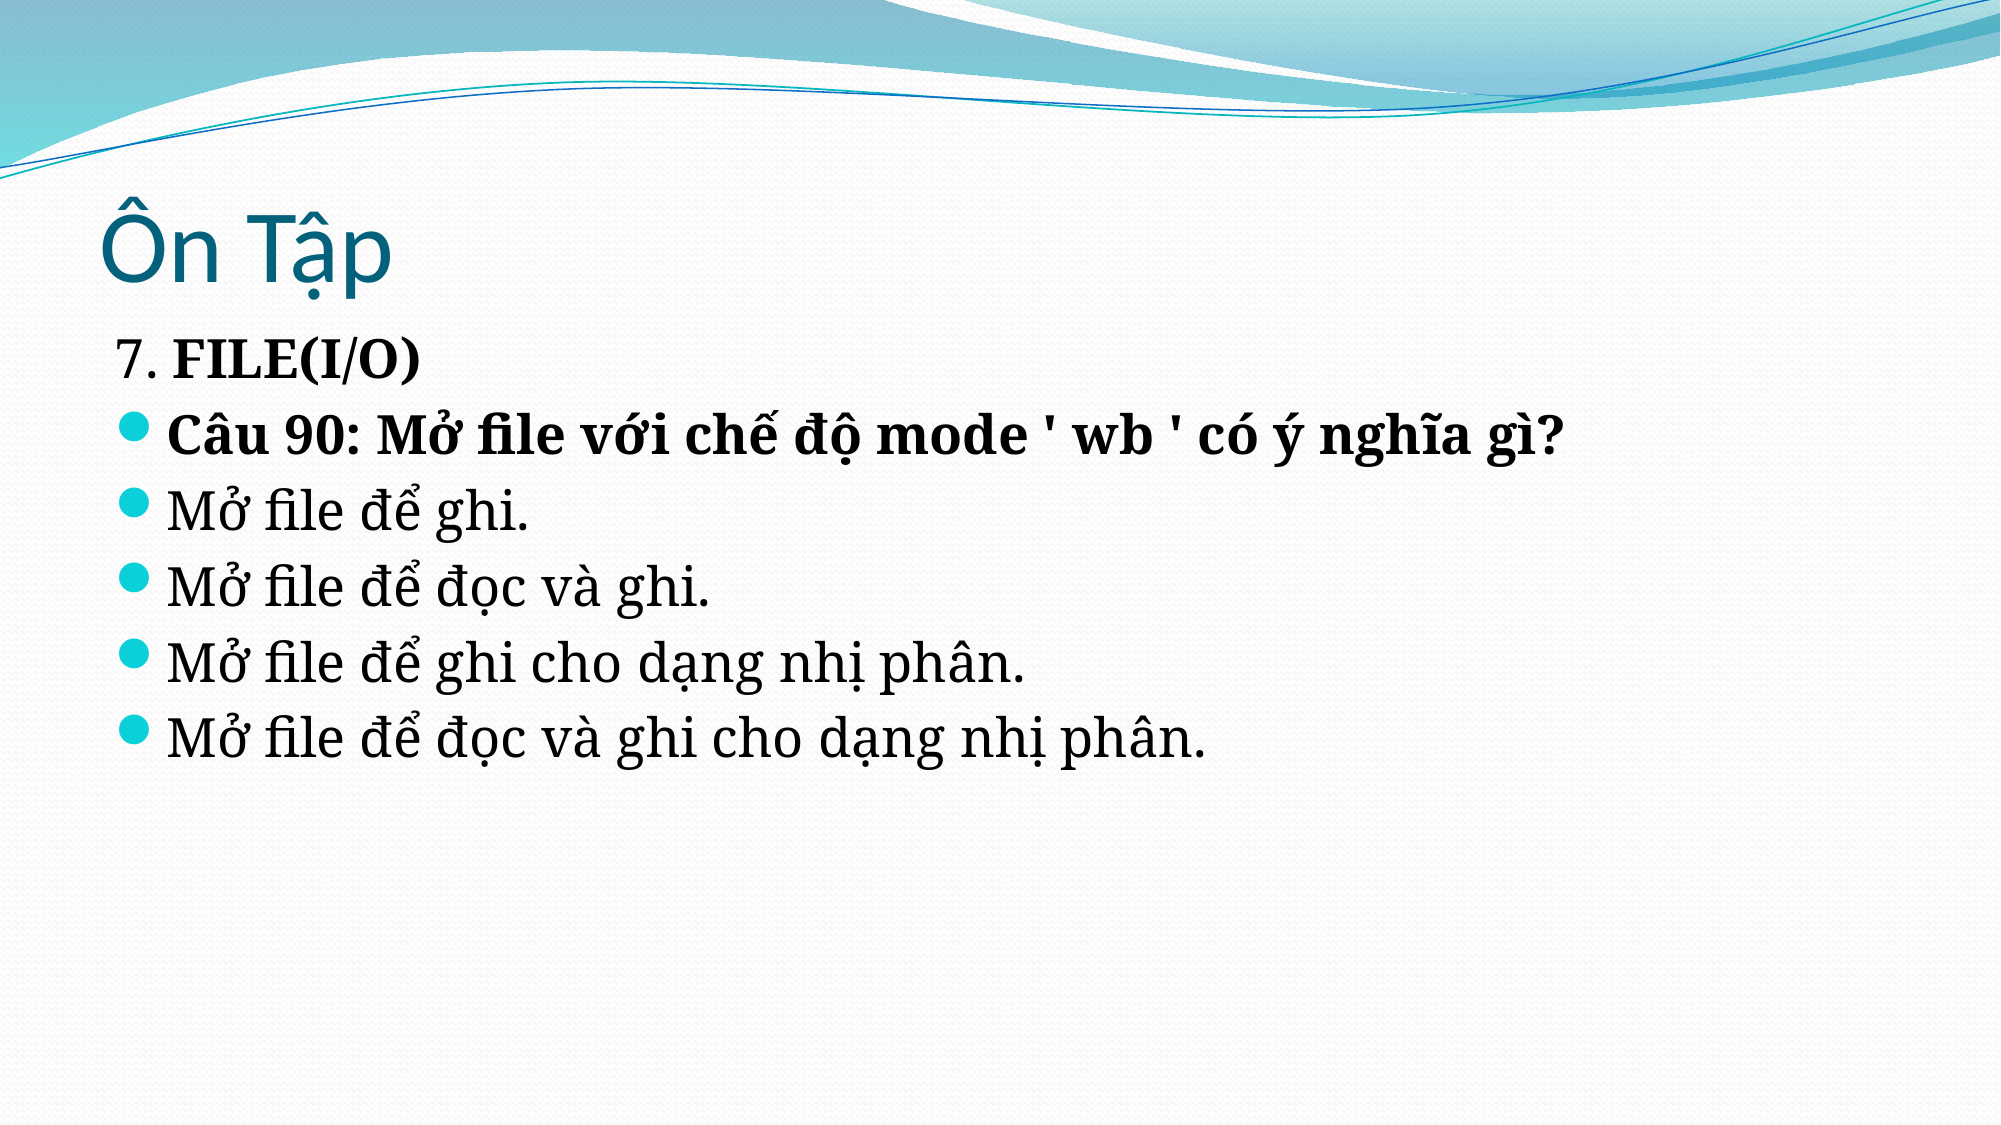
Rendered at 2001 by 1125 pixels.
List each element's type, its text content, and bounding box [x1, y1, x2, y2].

list 7. FILE(I/O) Câu 90: Mở file với chế độ mode ' wb ' có ý nghĩa gì? Mở file để ghi. Mở file để đọc và ghi. Mở file để ghi cho dạng nhị phân. Mở file để đọc và ghi cho dạng nhị phân. [99, 317, 1900, 1038]
title Ôn Tập [99, 115, 1900, 303]
